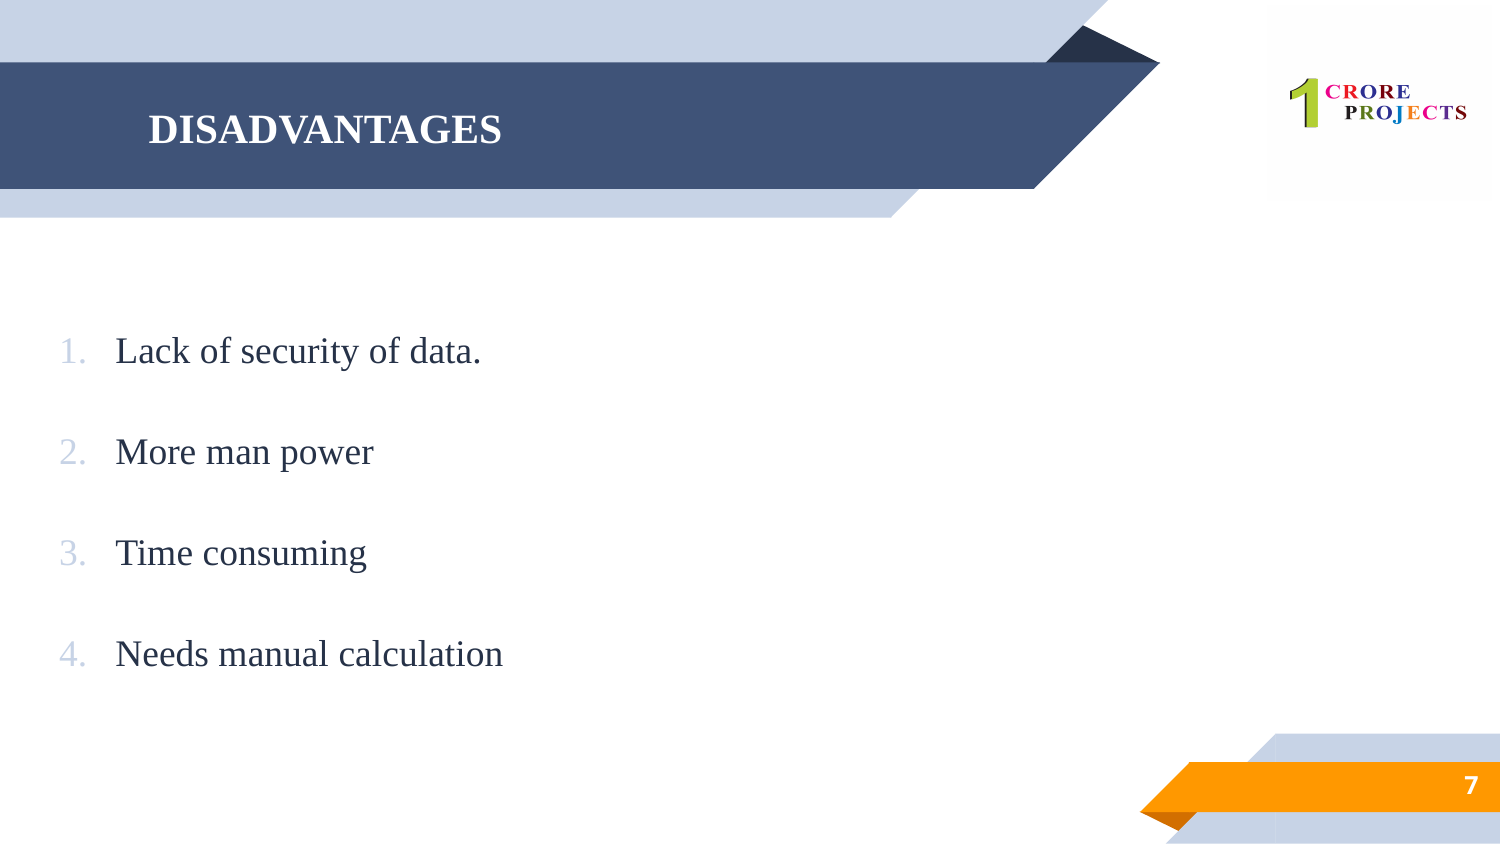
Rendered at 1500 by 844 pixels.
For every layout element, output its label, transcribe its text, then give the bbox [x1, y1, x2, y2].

title DISADVANTAGES [133, 64, 997, 190]
picture [1267, 4, 1492, 201]
slide_number 7 [1249, 760, 1494, 813]
list Lack of security of data. More man power Time consuming Needs manual calculation [44, 288, 1380, 600]
